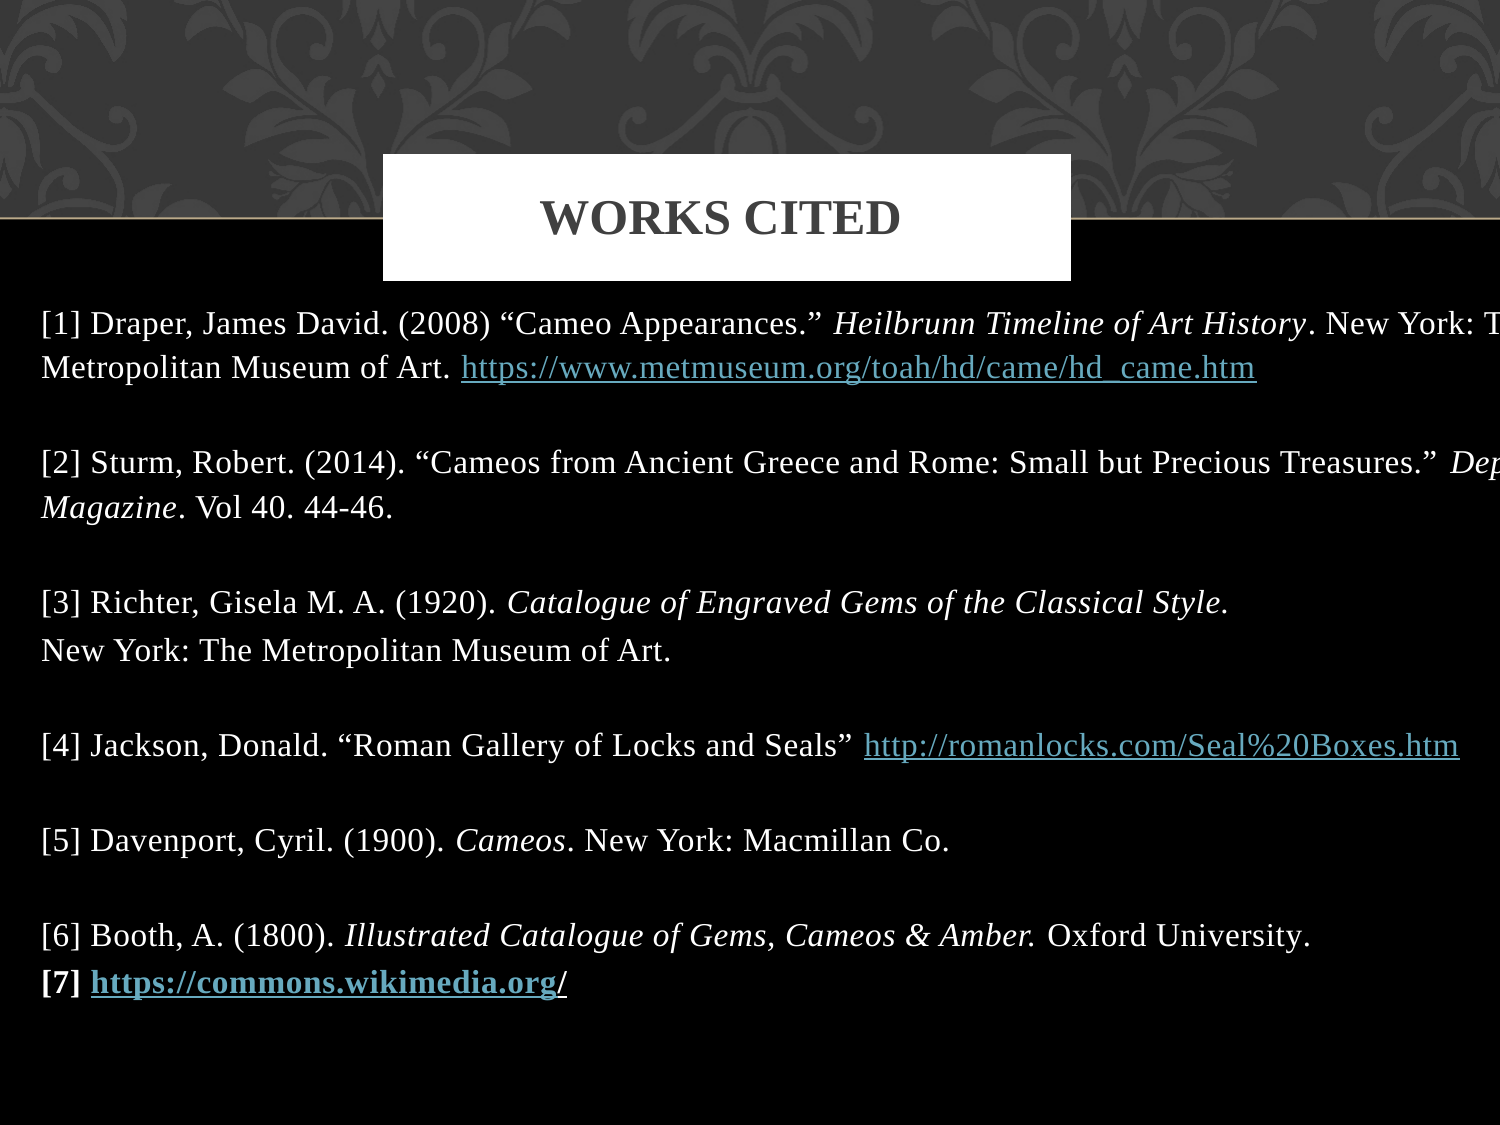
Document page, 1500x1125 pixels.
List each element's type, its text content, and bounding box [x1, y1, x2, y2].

list [1] Draper, James David. (2008) “Cameo Appearances.” Heilbrunn Timeline of Art History. New York: The Metropolitan Museum of Art. https://www.metmuseum.org/toah/hd/came/hd_came.htm [2] Sturm, Robert. (2014). “Cameos from Ancient Greece and Rome: Small but Precious Treasures.” Deposits Magazine. Vol 40. 44-46. [3] Richter, Gisela M. A. (1920). Catalogue of Engraved Gems of the Classical Style. New York: The Metropolitan Museum of Art. [4] Jackson, Donald. “Roman Gallery of Locks and Seals” http://romanlocks.com/Seal%20Boxes.htm [5] Davenport, Cyril. (1900). Cameos. New York: Macmillan Co. [6] Booth, A. (1800). Illustrated Catalogue of Gems, Cameos & Amber. Oxford University. [7] https://commons.wikimedia.org/ [26, 245, 1500, 1125]
title Works Cited [383, 154, 1071, 281]
